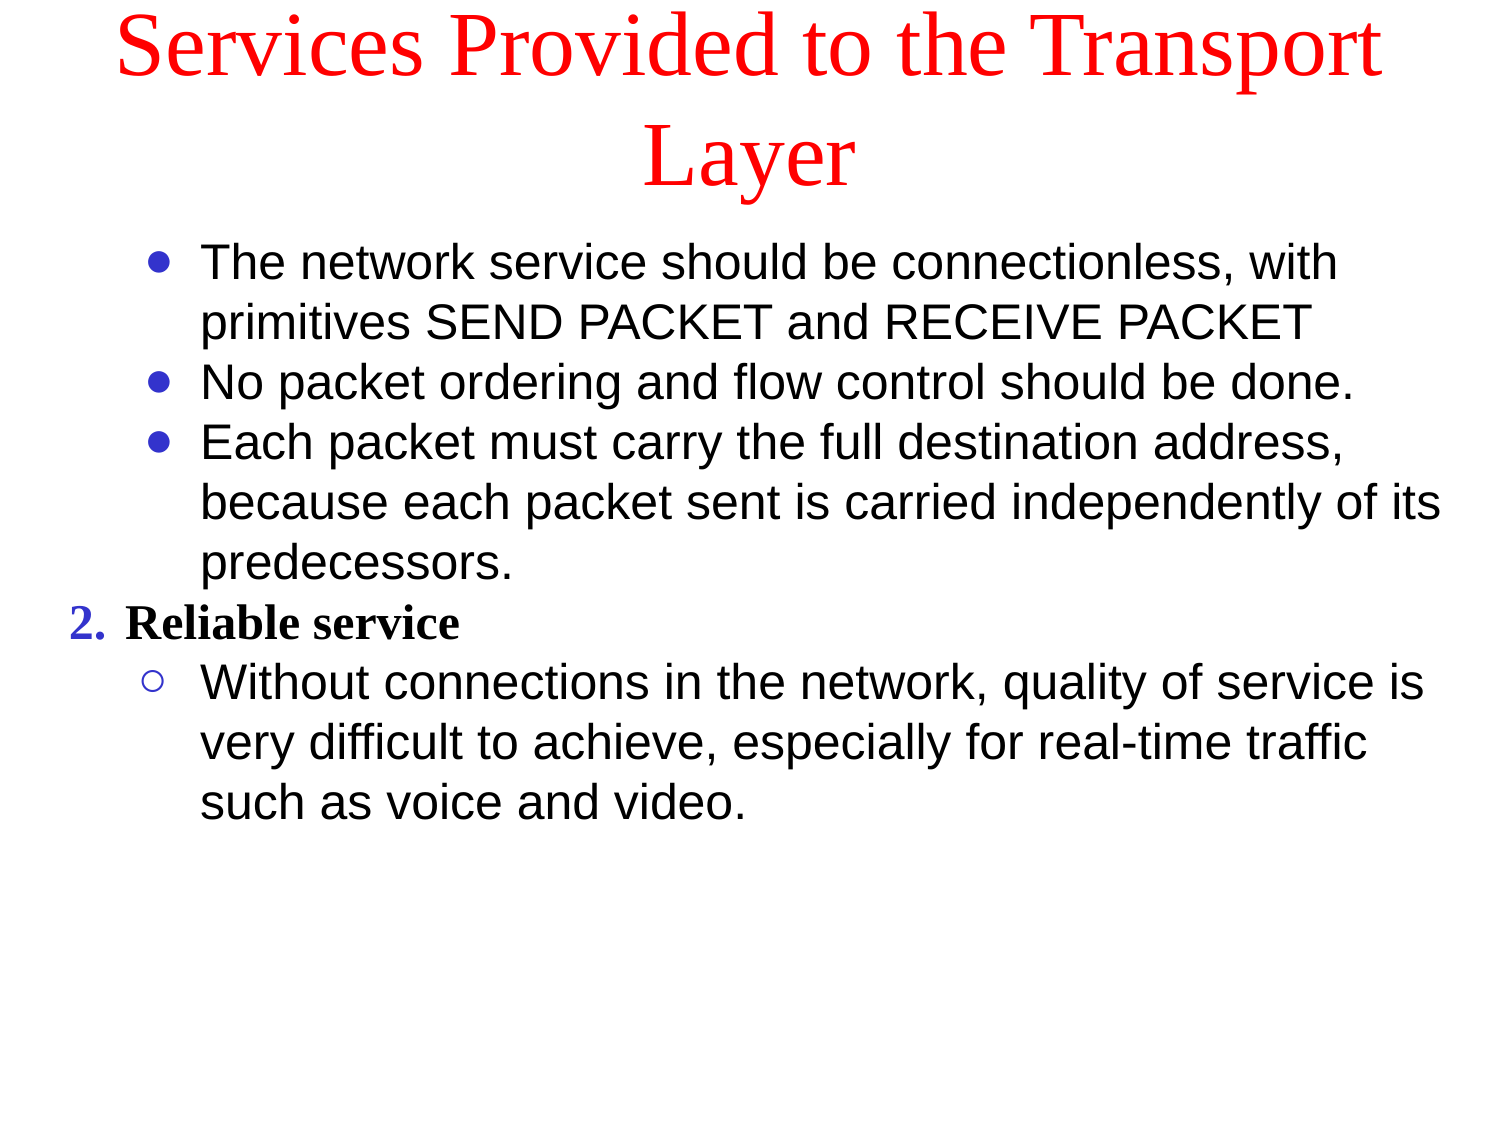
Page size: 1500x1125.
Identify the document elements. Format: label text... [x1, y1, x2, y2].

title Services Provided to the Transport Layer [0, 0, 1500, 188]
list The network service should be connectionless, with primitives SEND PACKET and RECEIVE PACKET No packet ordering and flow control should be done. Each packet must carry the full destination address, because each packet sent is carried independently of its predecessors. Reliable service Without connections in the network, quality of service is very difficult to achieve, especially for real-time traffic such as voice and video. [35, 221, 1484, 1071]
